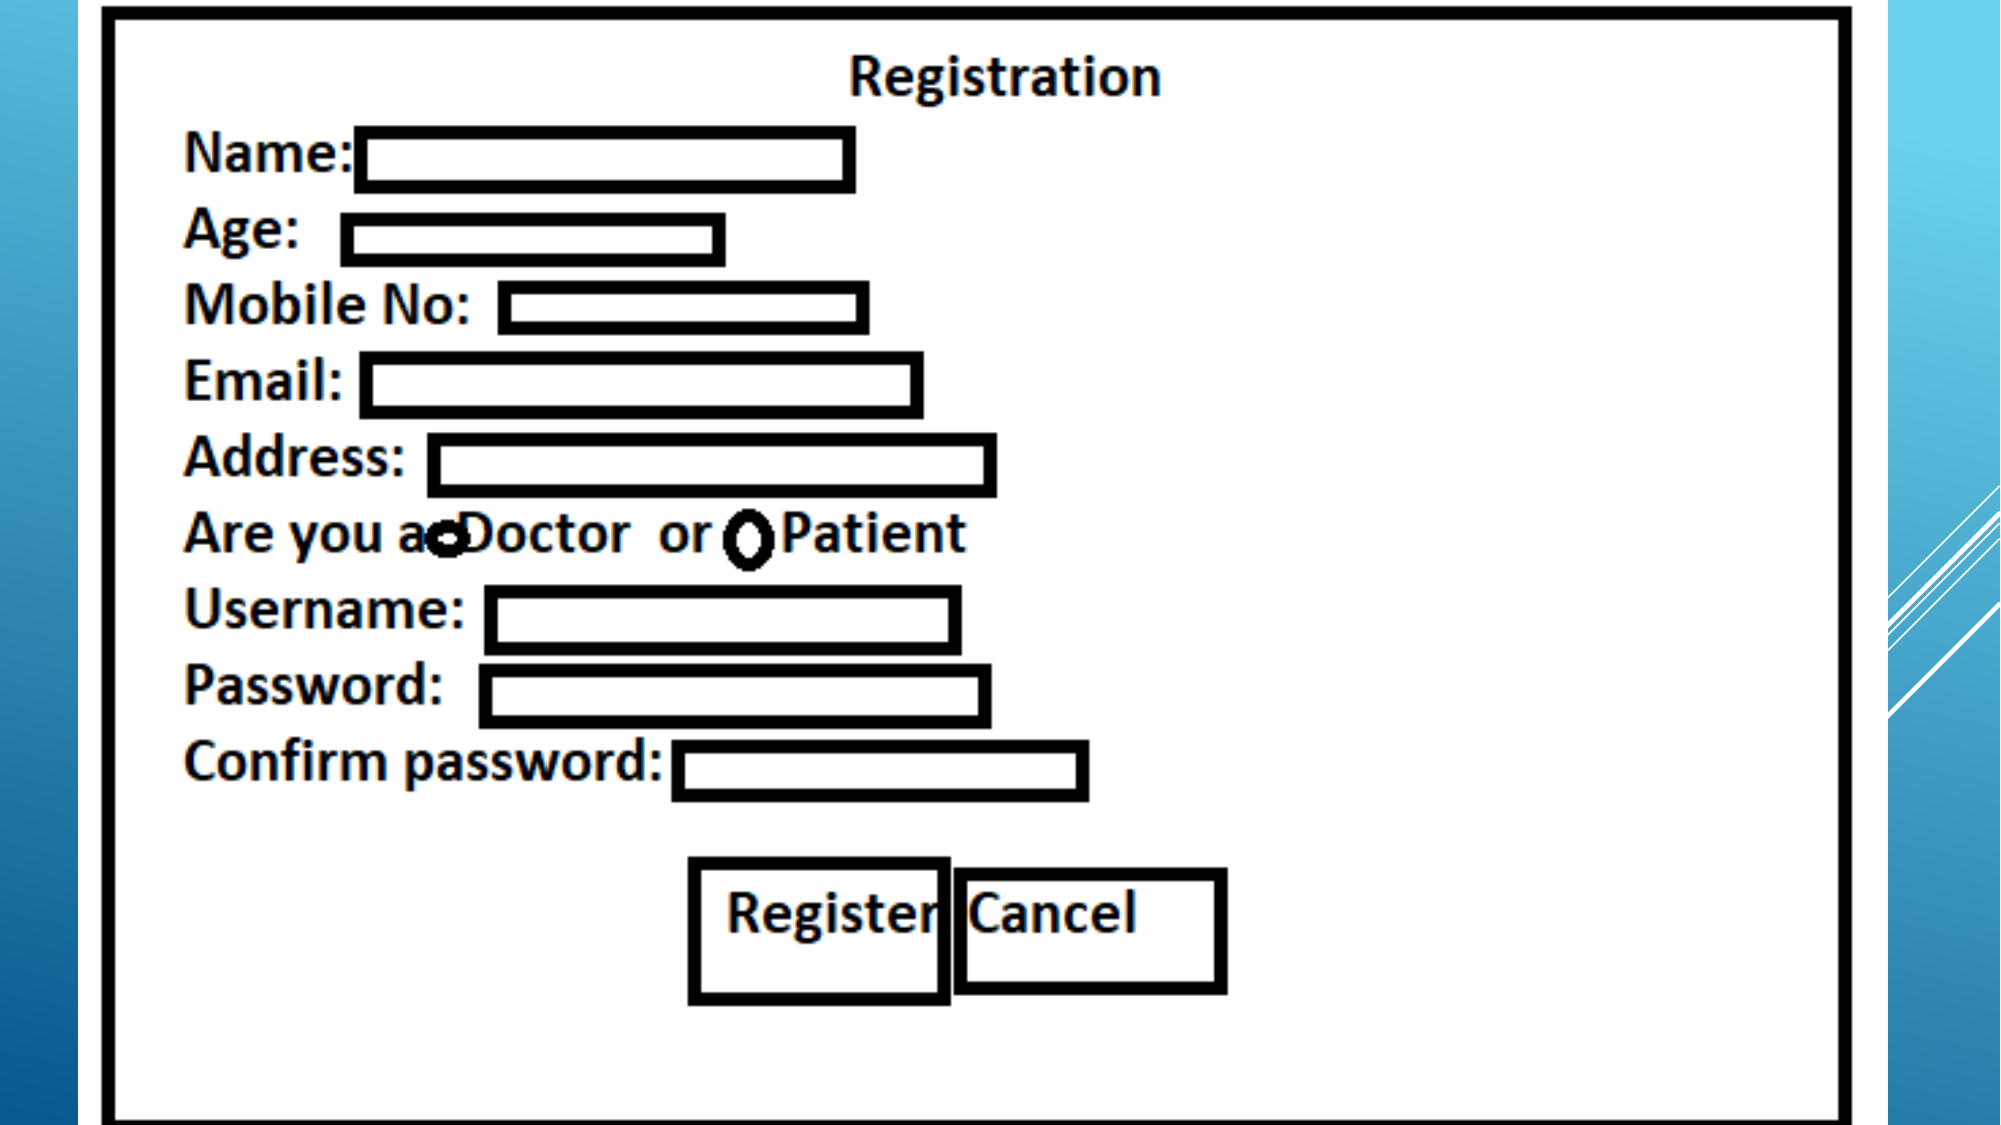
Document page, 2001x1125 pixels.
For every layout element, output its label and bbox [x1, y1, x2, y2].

list [78, 0, 1888, 1125]
